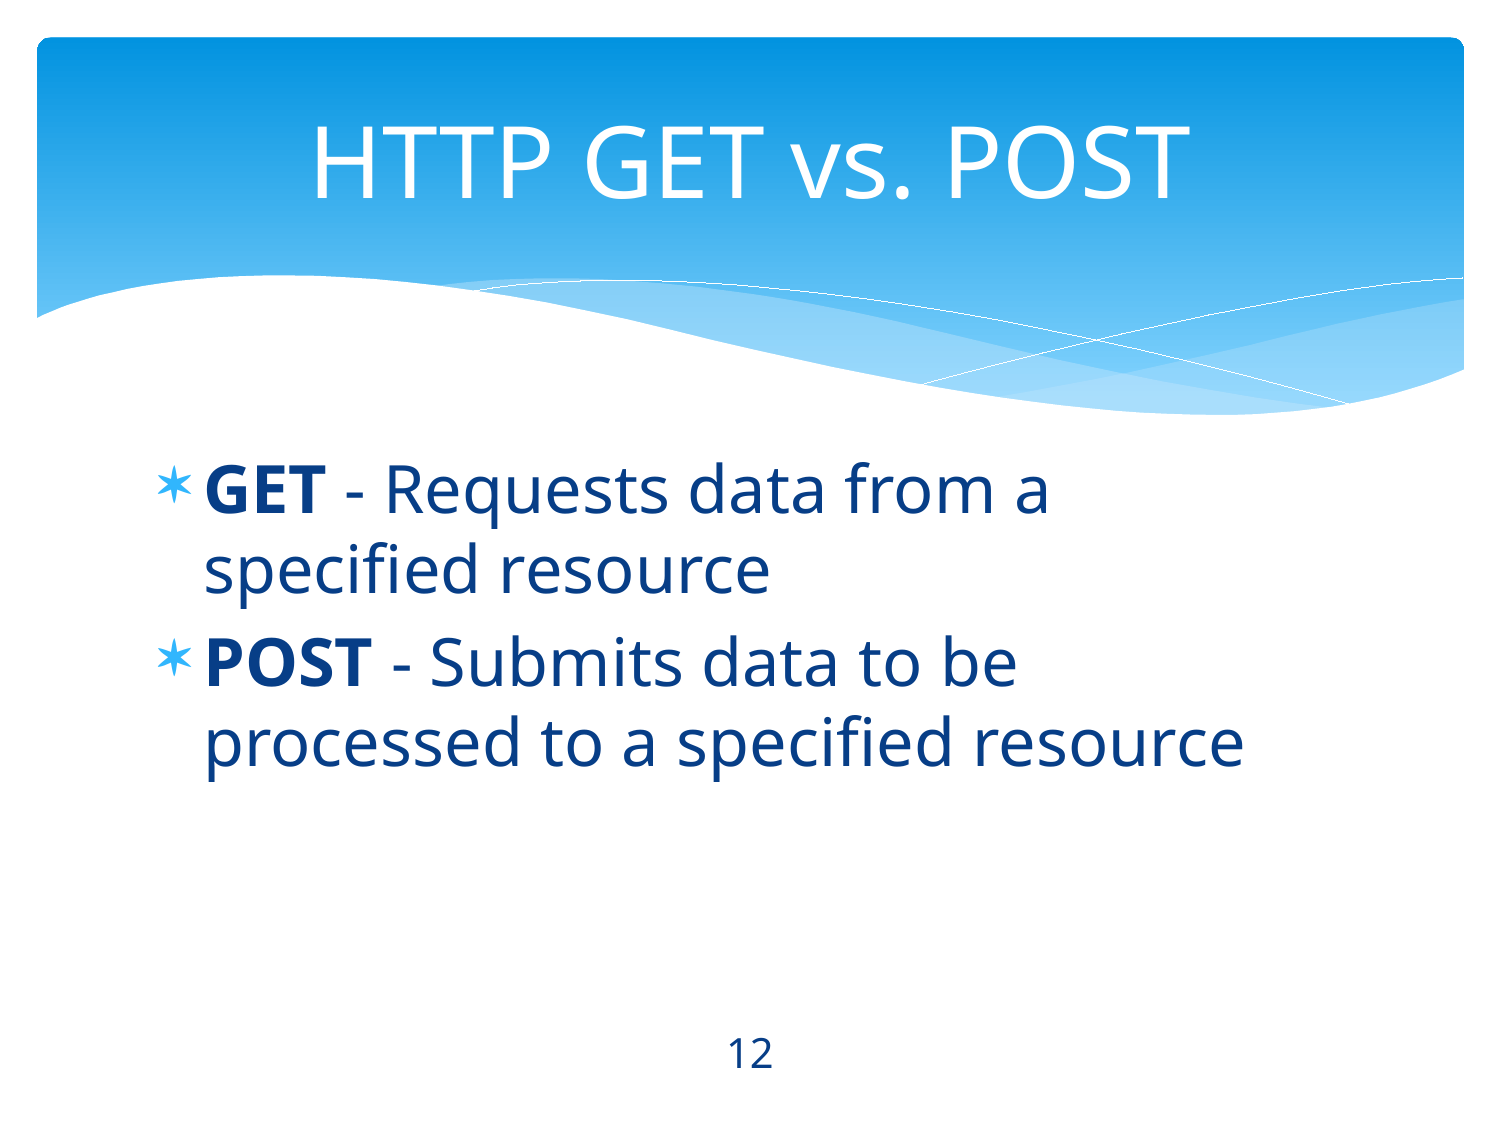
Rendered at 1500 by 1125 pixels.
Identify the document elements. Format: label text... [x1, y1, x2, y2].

slide_number 12 [654, 1025, 846, 1086]
list GET - Requests data from a specified resource POST - Submits data to be processed to a specified resource [143, 438, 1359, 1005]
title HTTP GET vs. POST [75, 55, 1425, 261]
